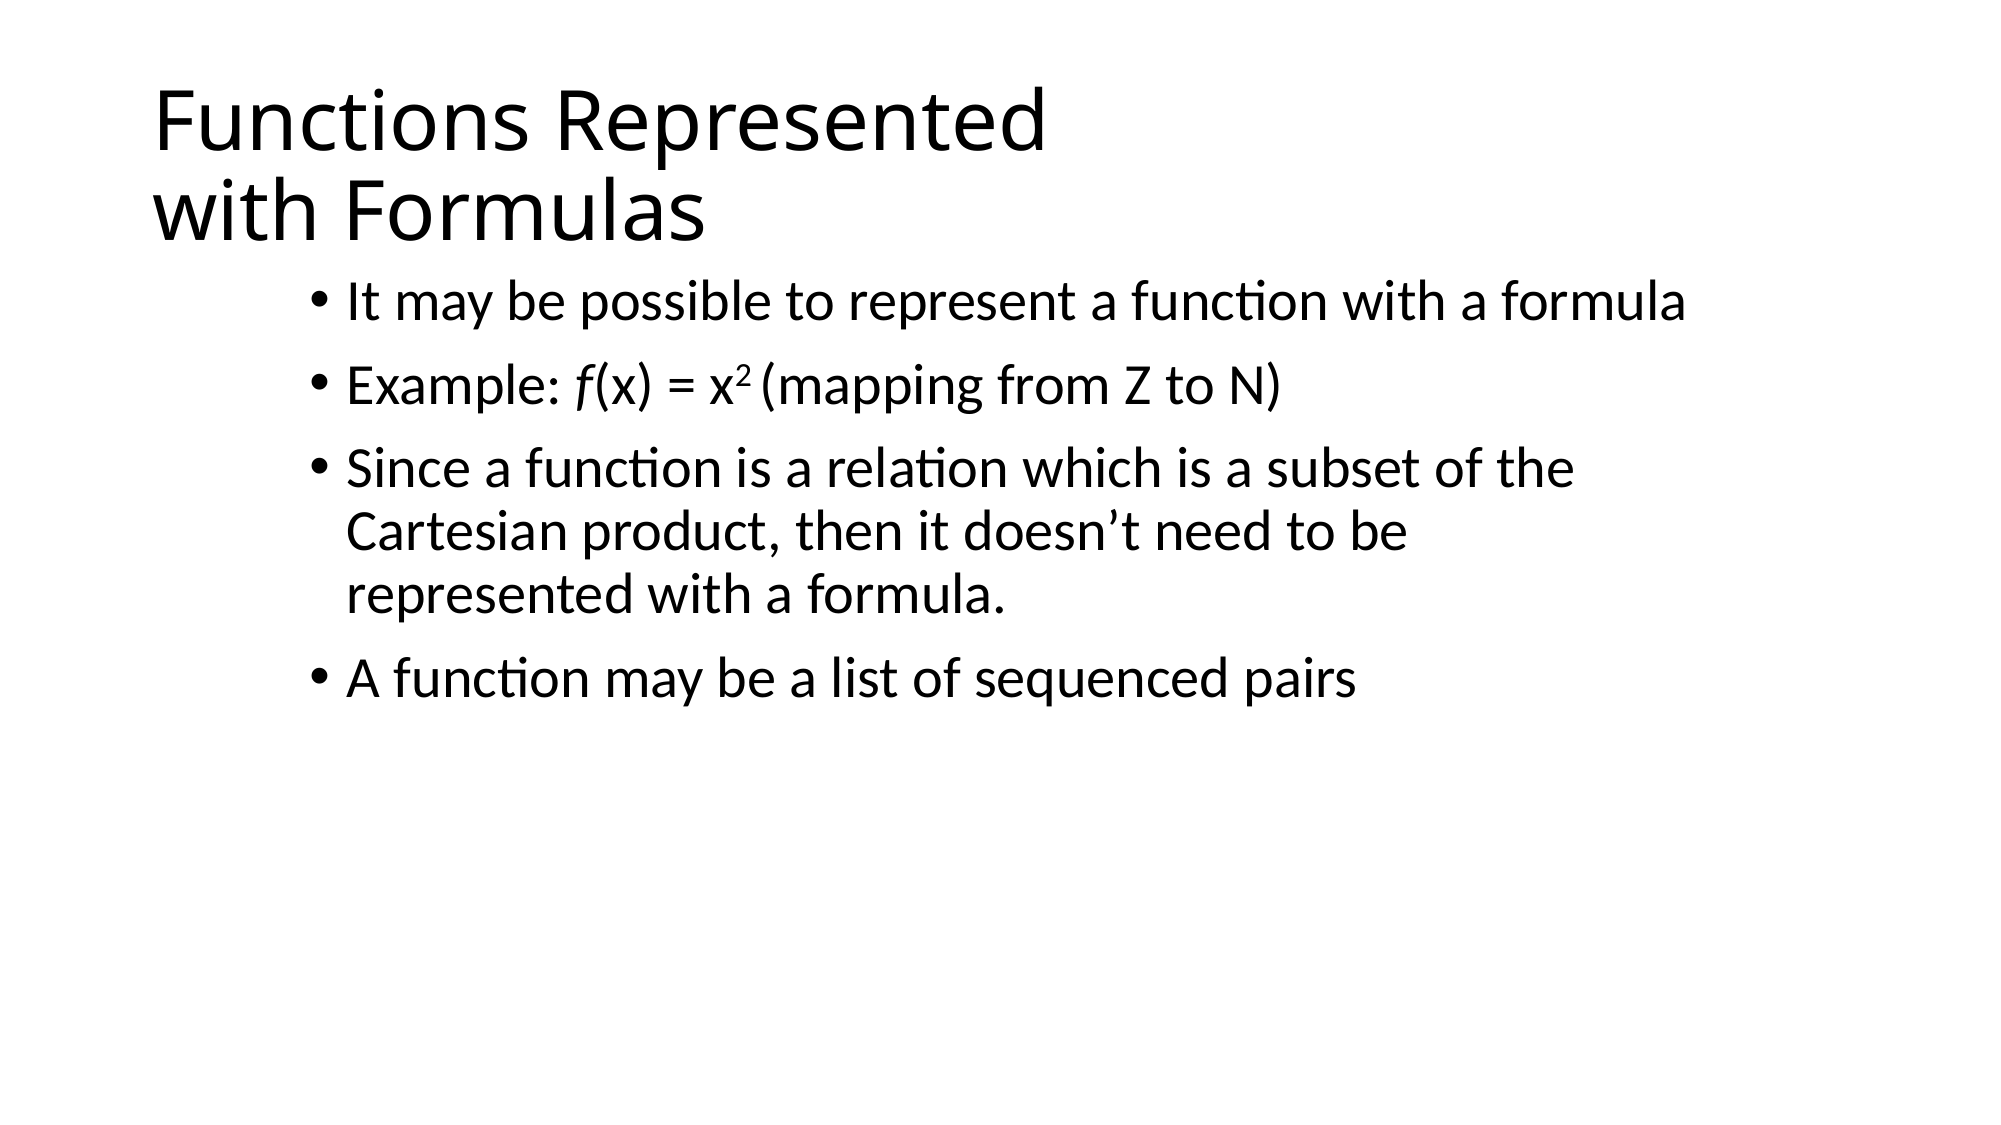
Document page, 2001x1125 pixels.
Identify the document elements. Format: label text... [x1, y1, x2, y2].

title Functions Represented with Formulas [137, 59, 1863, 278]
list It may be possible to represent a function with a formula Example: f(x) = x2 (mapping from Z to N) Since a function is a relation which is a subset of the Cartesian product, then it doesn’t need to be represented with a formula. A function may be a list of sequenced pairs [294, 262, 1712, 1005]
